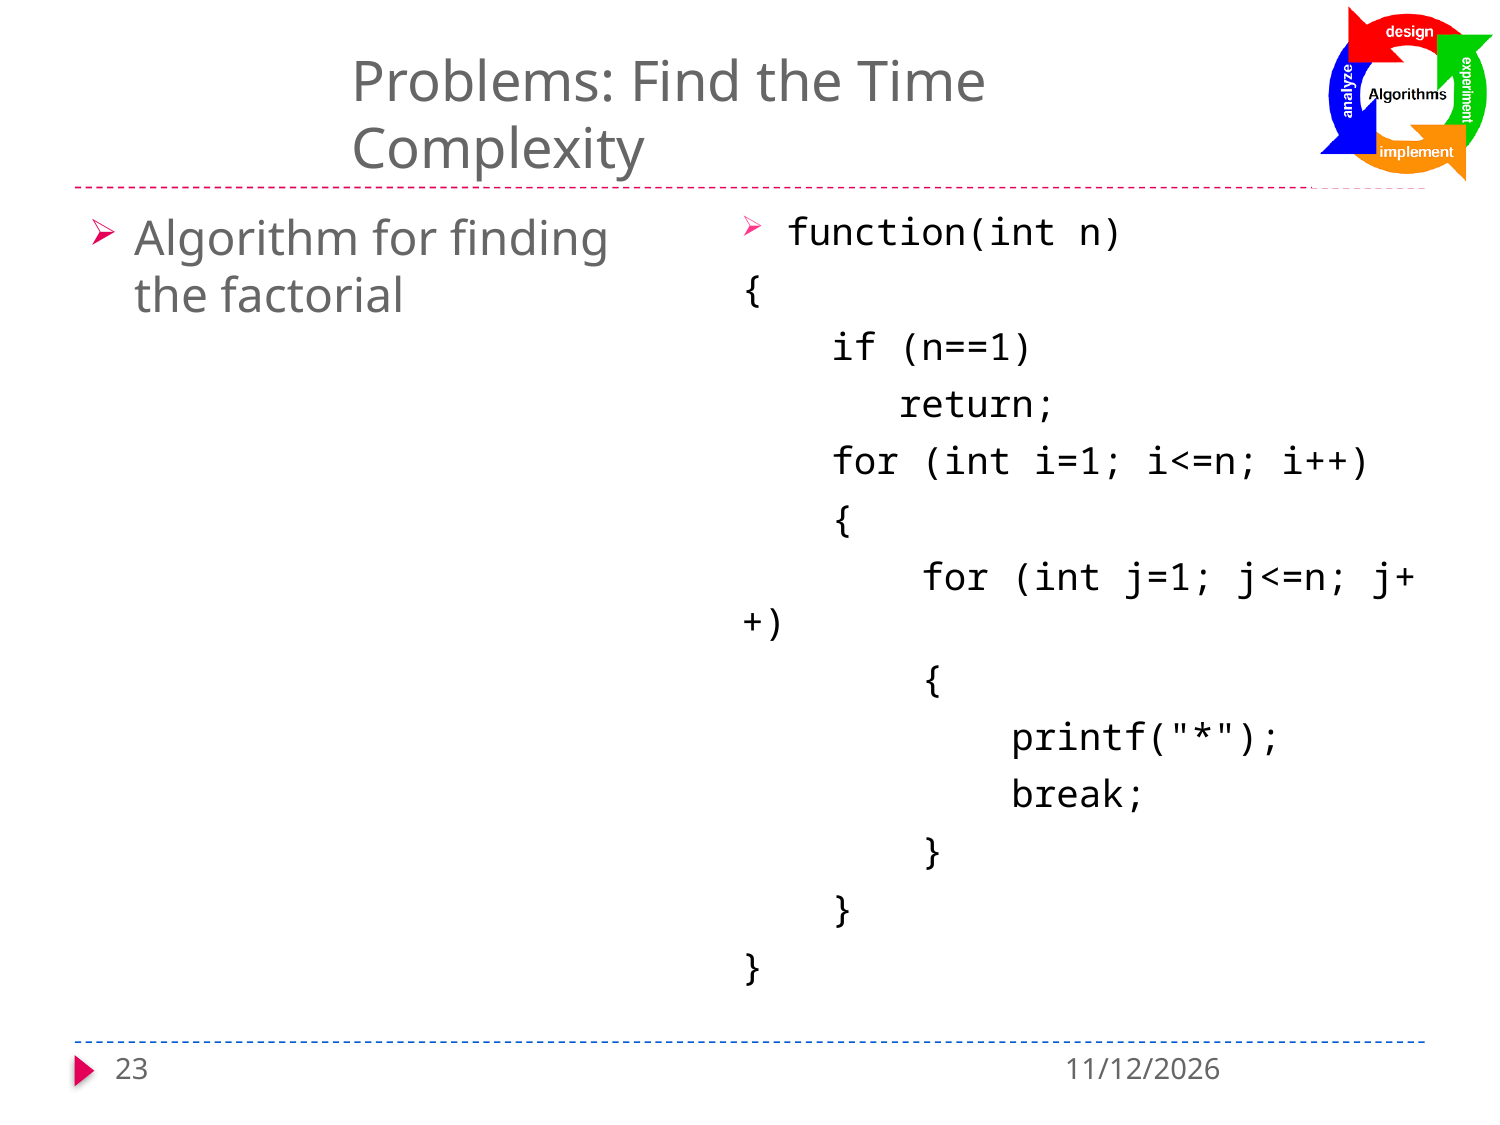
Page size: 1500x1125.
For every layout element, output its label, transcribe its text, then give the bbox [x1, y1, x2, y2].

slide_number 23 [100, 1042, 426, 1103]
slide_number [1050, 1042, 1426, 1103]
title Problems: Find the Time Complexity [336, 37, 1282, 188]
picture [1312, 0, 1500, 188]
list function(int n) { if (n==1) return; for (int i=1; i<=n; i++) { for (int j=1; j<=n; j++) { printf("*"); break; } } } [726, 200, 1467, 1010]
list Algorithm for finding the factorial [29, 200, 693, 1010]
